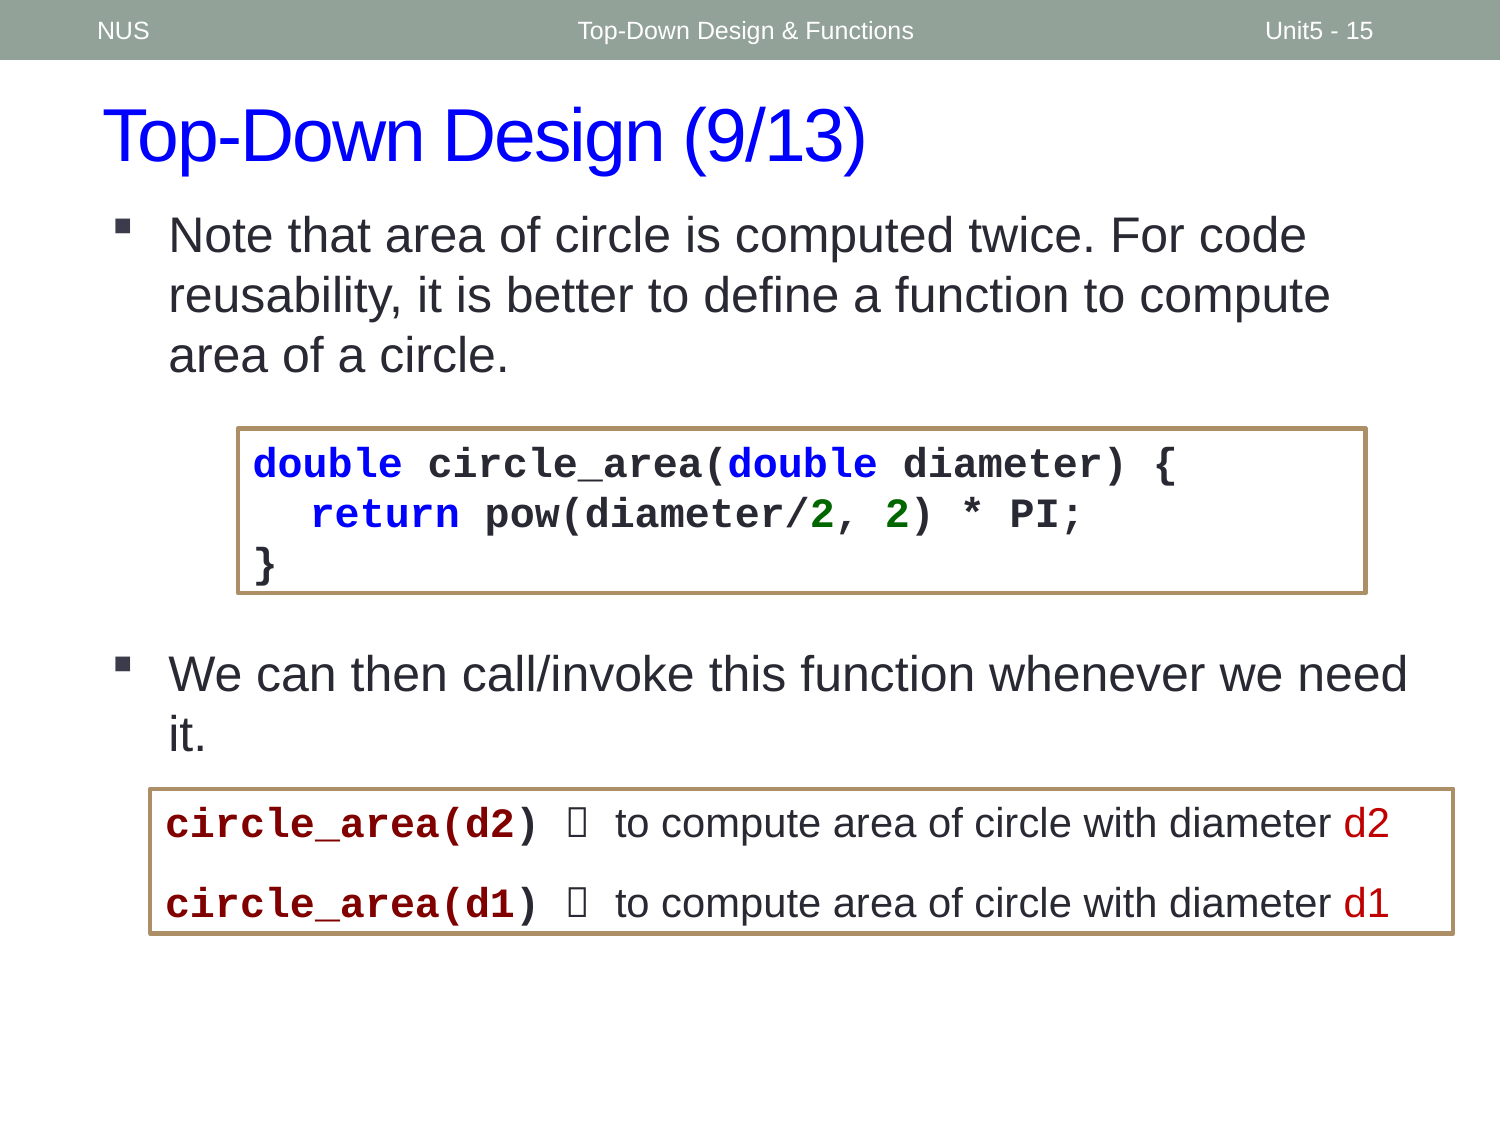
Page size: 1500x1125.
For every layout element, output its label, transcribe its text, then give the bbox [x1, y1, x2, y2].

footer Top-Down Design & Functions [562, 3, 1238, 57]
title Top-Down Design (9/13) [87, 62, 1463, 200]
text_box circle_area(d2)  to compute area of circle with diameter d2 circle_area(d1)  to compute area of circle with diameter d1 [148, 787, 1455, 936]
text_box We can then call/invoke this function whenever we need it. [96, 633, 1447, 789]
list Note that area of circle is computed twice. For code reusability, it is better to define a function to compute area of a circle. [96, 194, 1447, 407]
slide_number Unit5 - 15 [1250, 3, 1425, 57]
text_box double circle_area(double diameter) { return pow(diameter/2, 2) * PI; } [236, 426, 1368, 595]
slide_number NUS [75, 3, 550, 57]
